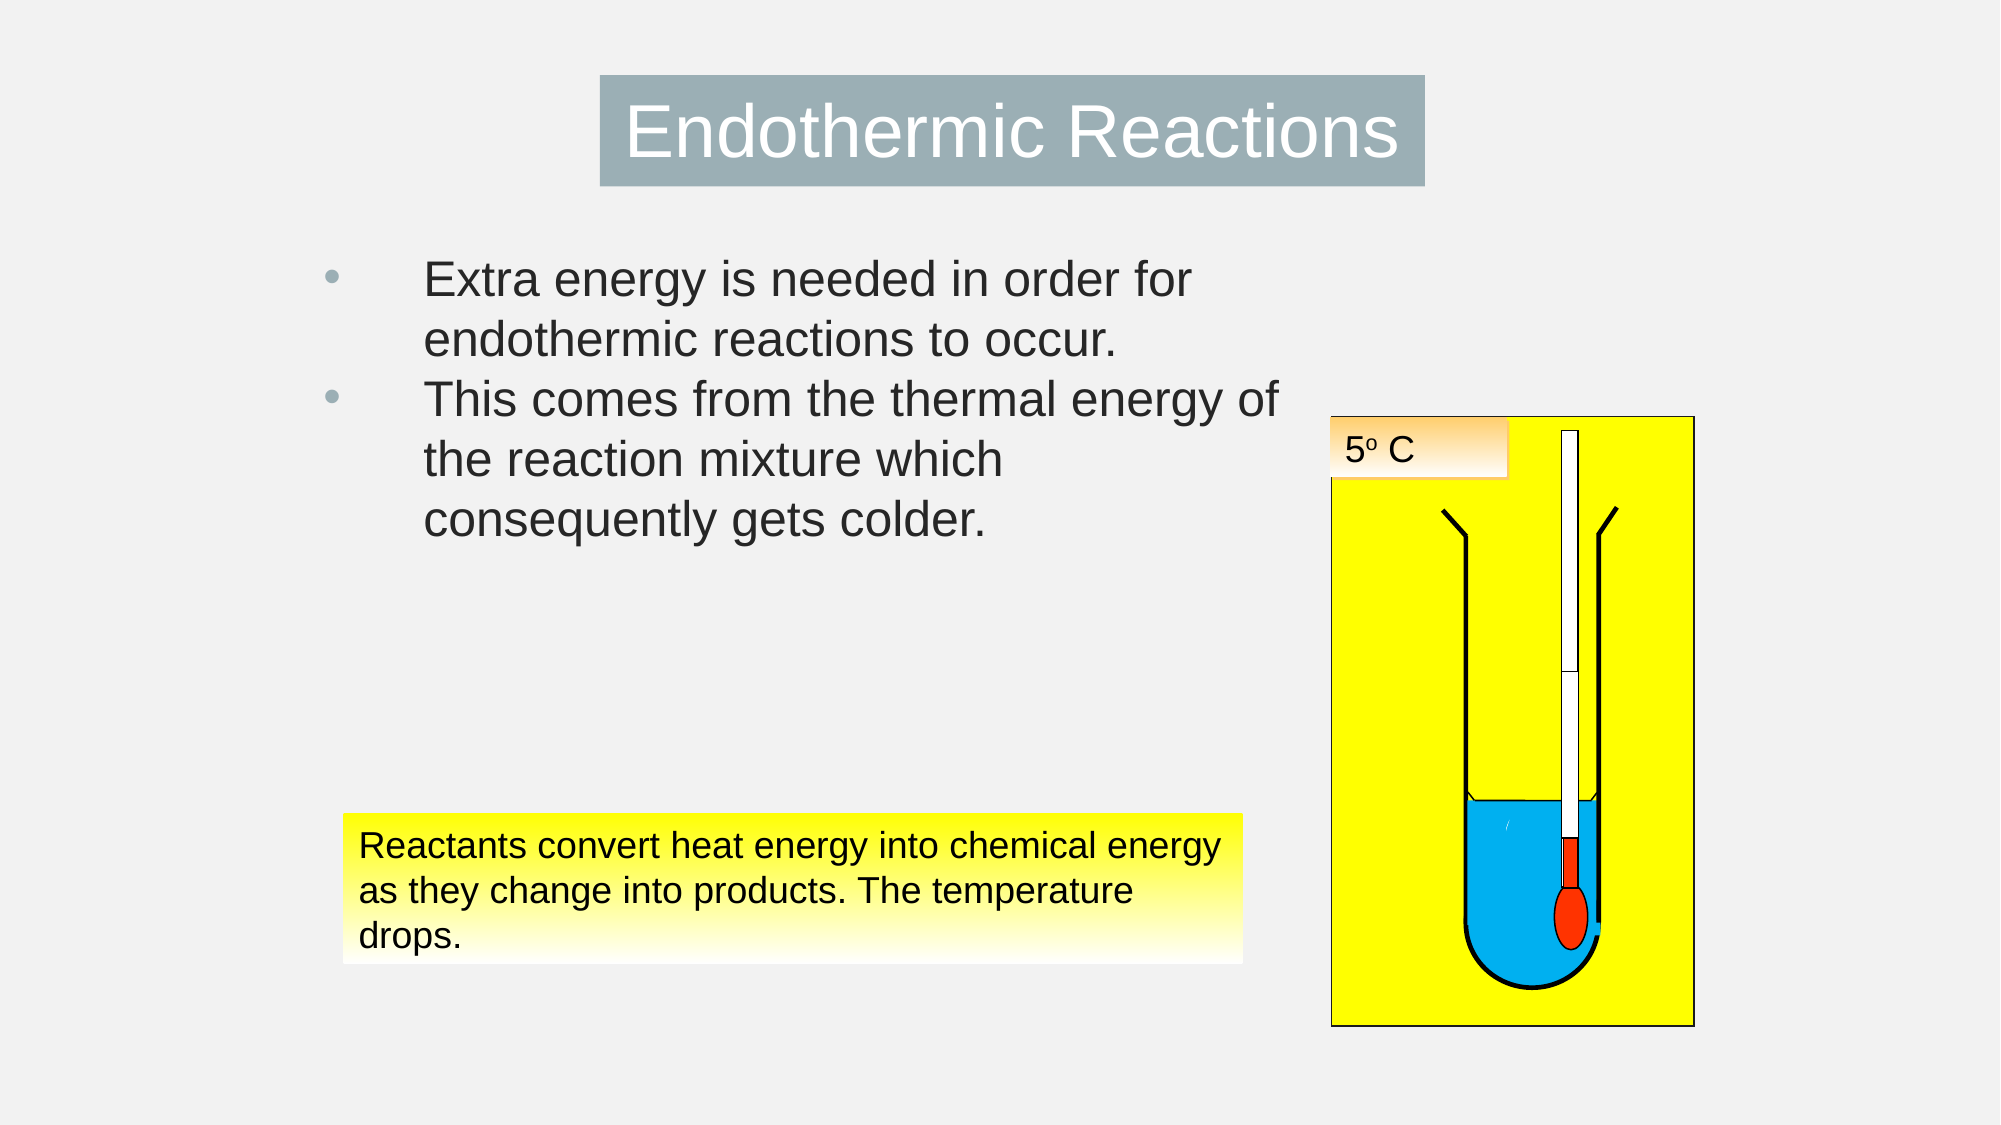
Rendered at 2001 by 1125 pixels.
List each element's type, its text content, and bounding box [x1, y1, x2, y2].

text_box Reactants convert heat energy into chemical energy as they change into products. The temperature drops. [343, 813, 1243, 964]
text_box Endothermic Reactions [599, 75, 1425, 187]
list Extra energy is needed in order for endothermic reactions to occur. This comes from the thermal energy of the reaction mixture which consequently gets colder. [308, 238, 1319, 784]
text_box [1331, 416, 1694, 1027]
